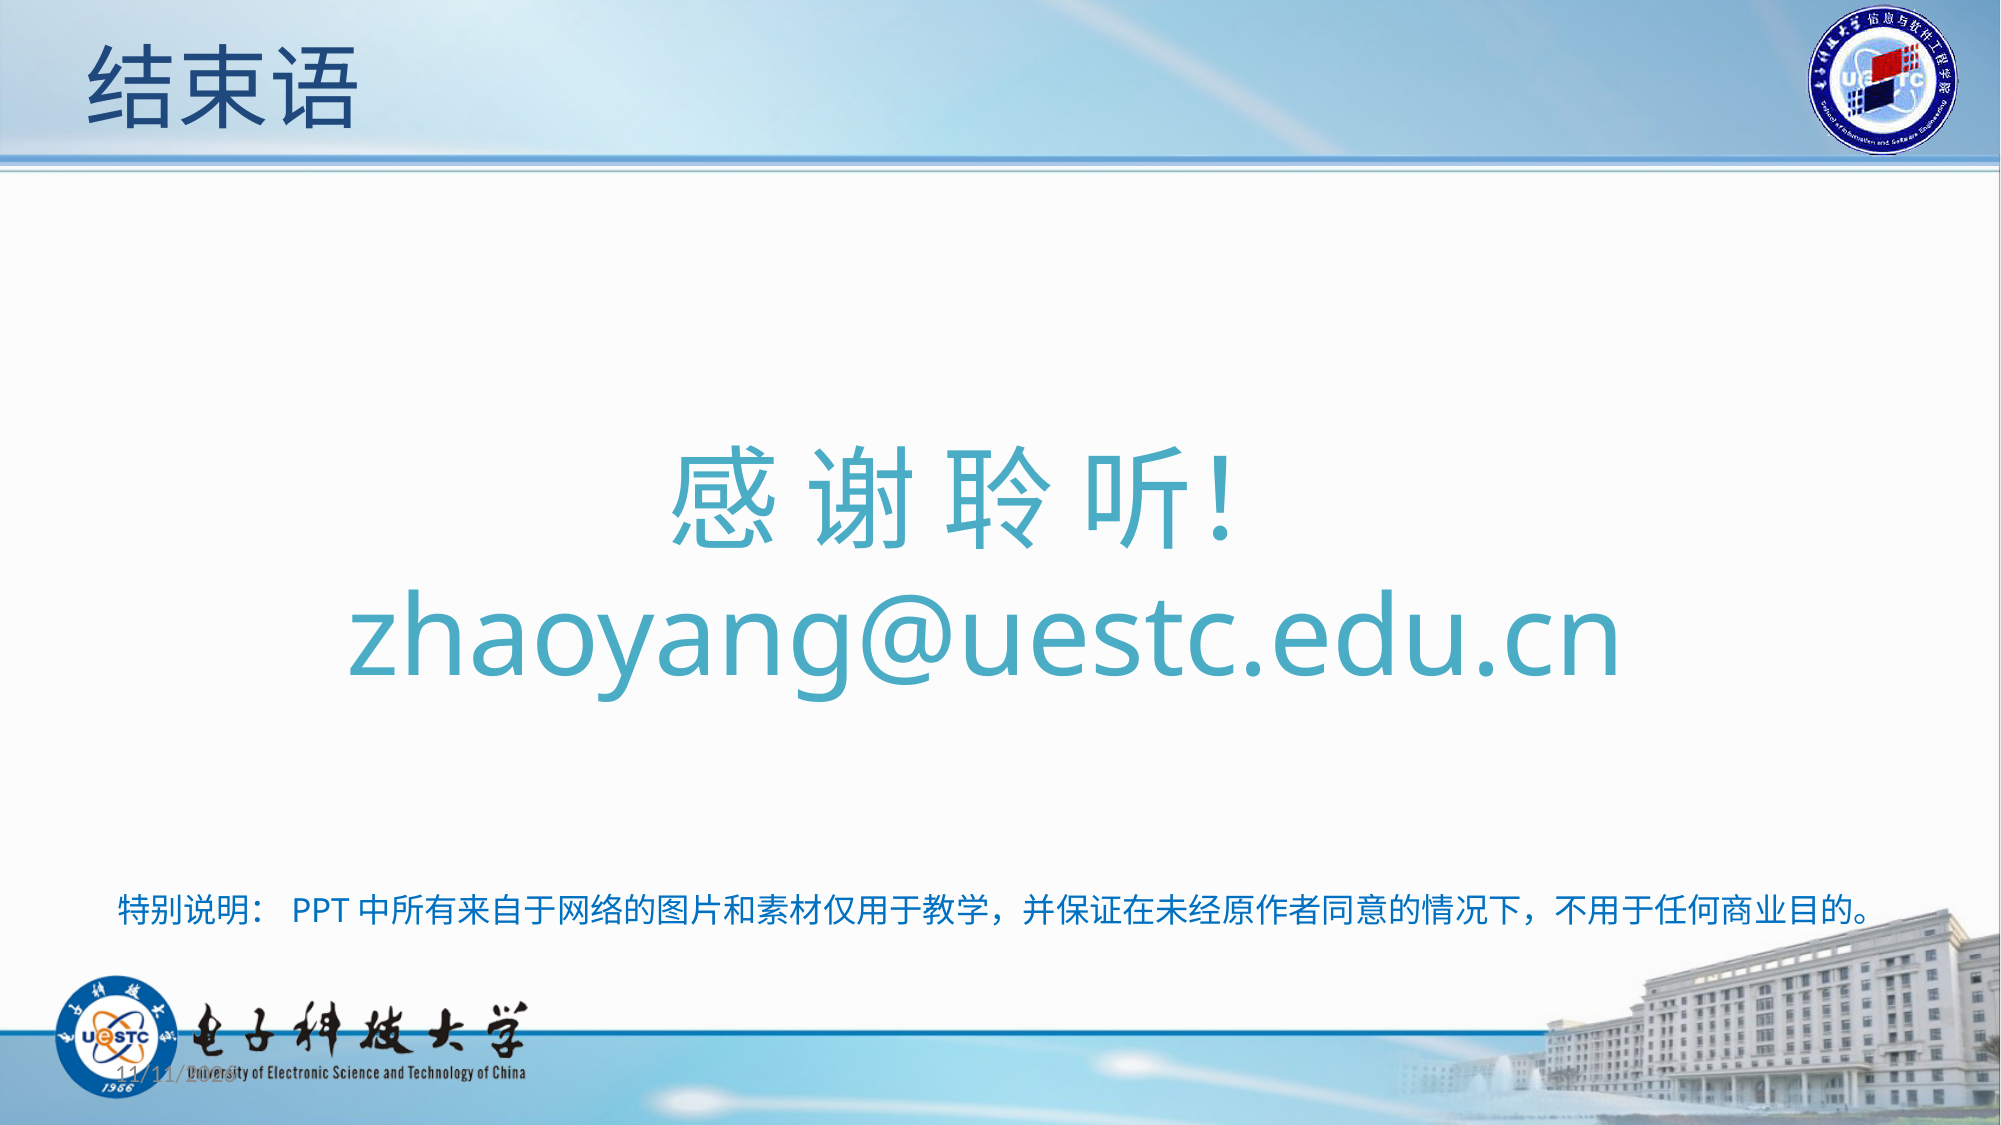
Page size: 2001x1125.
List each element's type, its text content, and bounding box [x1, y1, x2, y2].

text_box 感 谢 聆 听！ zhaoyang@uestc.edu.cn [247, 420, 1725, 706]
picture [0, 0, 2001, 1125]
text_box 特别说明：PPT中所有来自于网络的图片和素材仅用于教学，并保证在未经原作者同意的情况下，不用于任何商业目的。 [102, 881, 1953, 937]
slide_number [99, 1042, 567, 1103]
title 结束语 [70, 12, 1725, 159]
